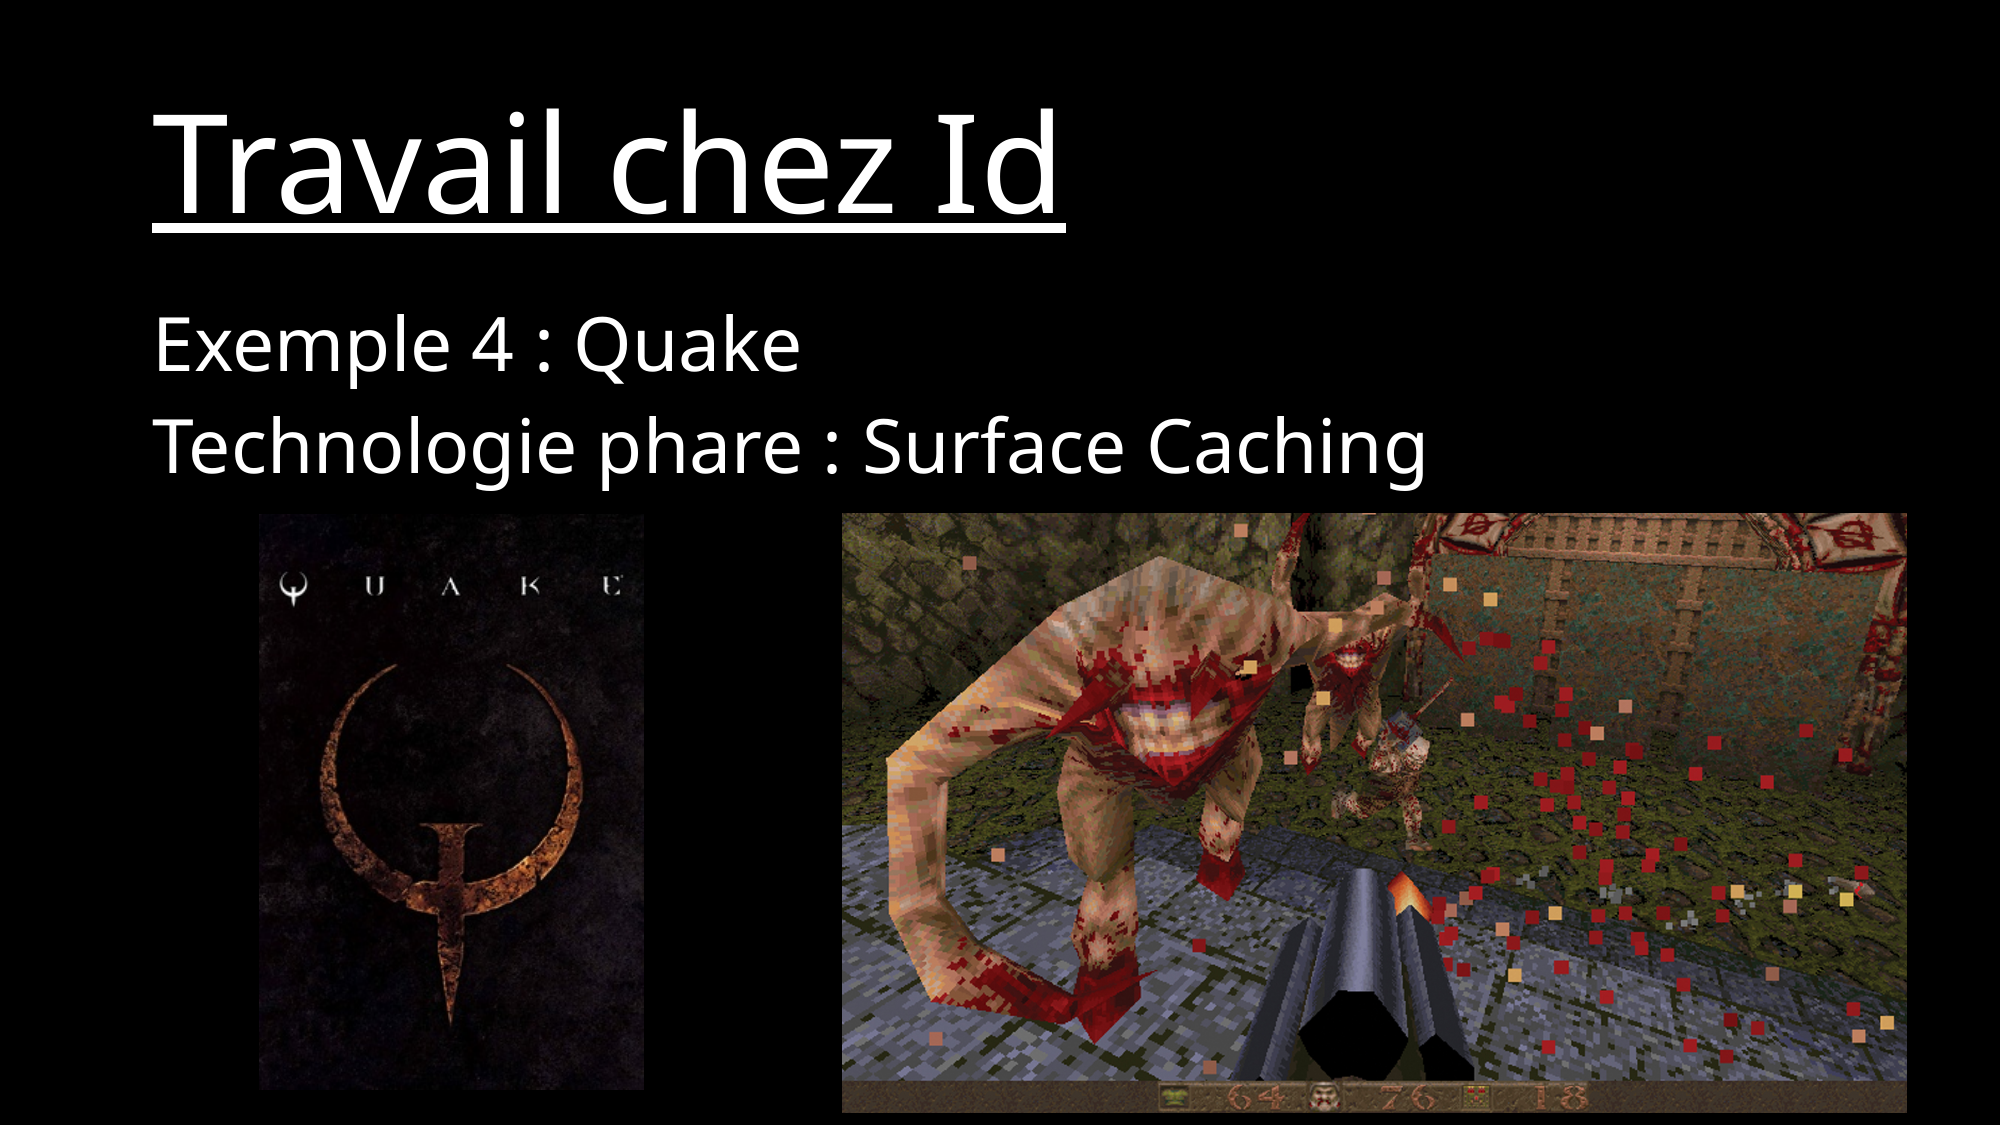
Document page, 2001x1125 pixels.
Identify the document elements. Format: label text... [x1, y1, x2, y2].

title Travail chez Id [137, 59, 1863, 278]
list Exemple 4 : Quake Technologie phare : Surface Caching [137, 299, 1863, 1014]
picture [842, 513, 1907, 1113]
picture [259, 513, 644, 1090]
